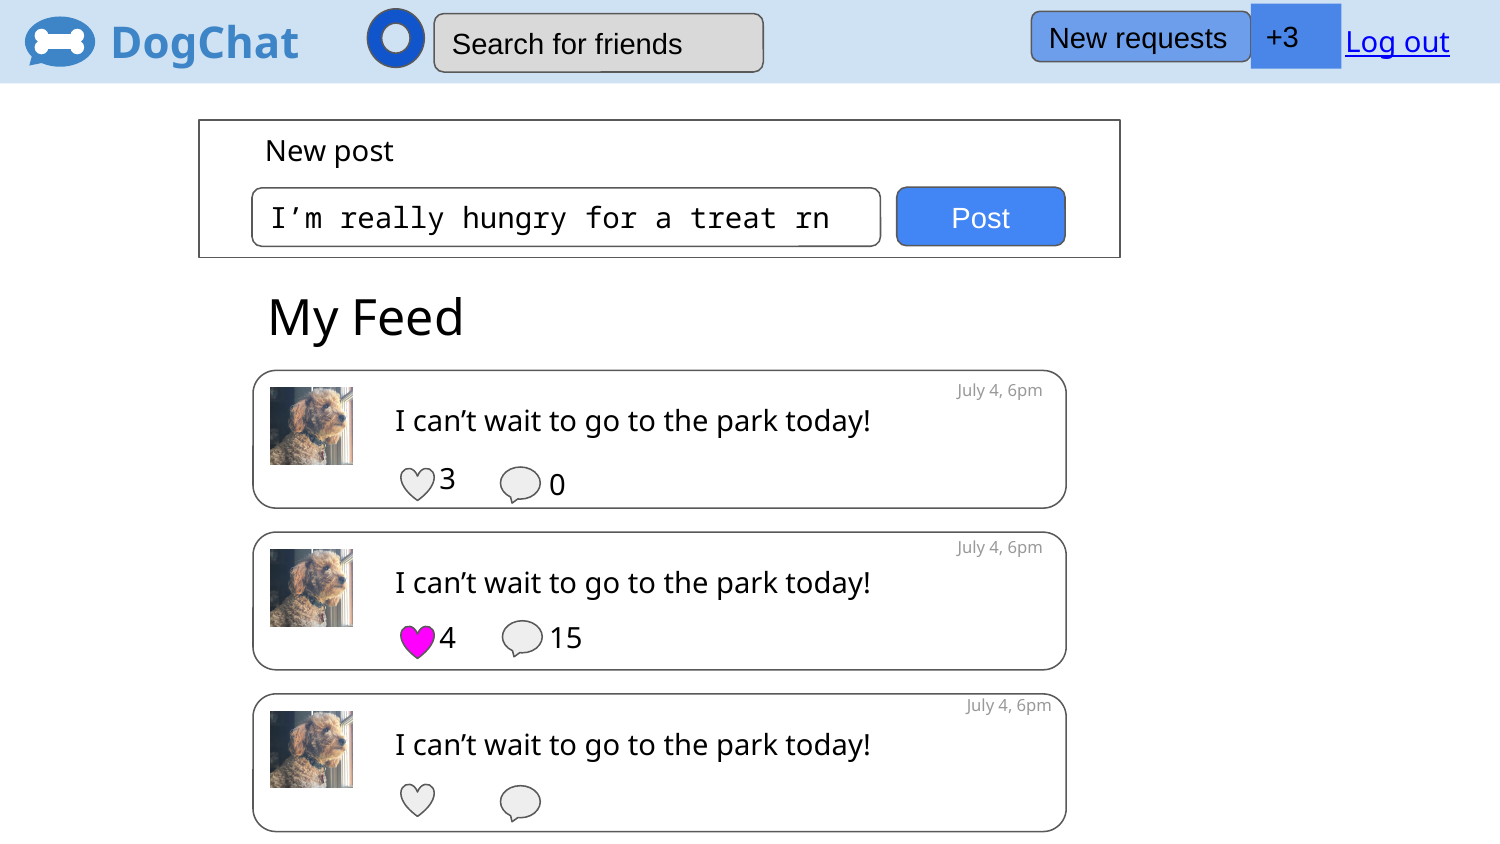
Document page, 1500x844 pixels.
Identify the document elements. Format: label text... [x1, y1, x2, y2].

text_box [617, 410, 1067, 509]
text_box I’m really hungry for a treat rn [251, 187, 881, 247]
text_box I can’t wait to go to the park today! [380, 387, 996, 453]
text_box [400, 626, 424, 659]
text_box 3 [424, 445, 458, 511]
text_box [437, 70, 748, 76]
text_box [252, 370, 942, 509]
text_box New requests [1031, 11, 1250, 62]
text_box [502, 620, 534, 657]
text_box July 4, 6pm [942, 527, 1101, 568]
picture [270, 710, 354, 789]
text_box July 4, 6pm [942, 369, 1101, 410]
text_box 15 [534, 603, 617, 669]
text_box [367, 8, 425, 68]
text_box [400, 784, 435, 817]
text_box 4 [424, 603, 458, 669]
text_box Post [896, 187, 1066, 246]
text_box [252, 532, 1067, 670]
text_box New post [249, 117, 437, 183]
text_box [0, 0, 1500, 84]
text_box Log out [1330, 8, 1500, 74]
text_box [400, 468, 424, 501]
text_box [500, 785, 541, 822]
text_box [198, 120, 1121, 258]
text_box I can’t wait to go to the park today! [380, 549, 996, 615]
text_box Search for friends [434, 13, 764, 73]
text_box 0 [534, 451, 617, 517]
text_box [500, 467, 534, 504]
text_box I can’t wait to go to the park today! [380, 711, 996, 777]
text_box July 4, 6pm [951, 684, 1110, 725]
text_box +3 [1250, 3, 1342, 69]
text_box [252, 693, 1067, 832]
text_box DogChat [95, 0, 425, 83]
text_box My Feed [252, 270, 507, 361]
text_box [439, 9, 747, 14]
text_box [24, 16, 96, 67]
picture [270, 387, 354, 465]
picture [270, 549, 354, 627]
